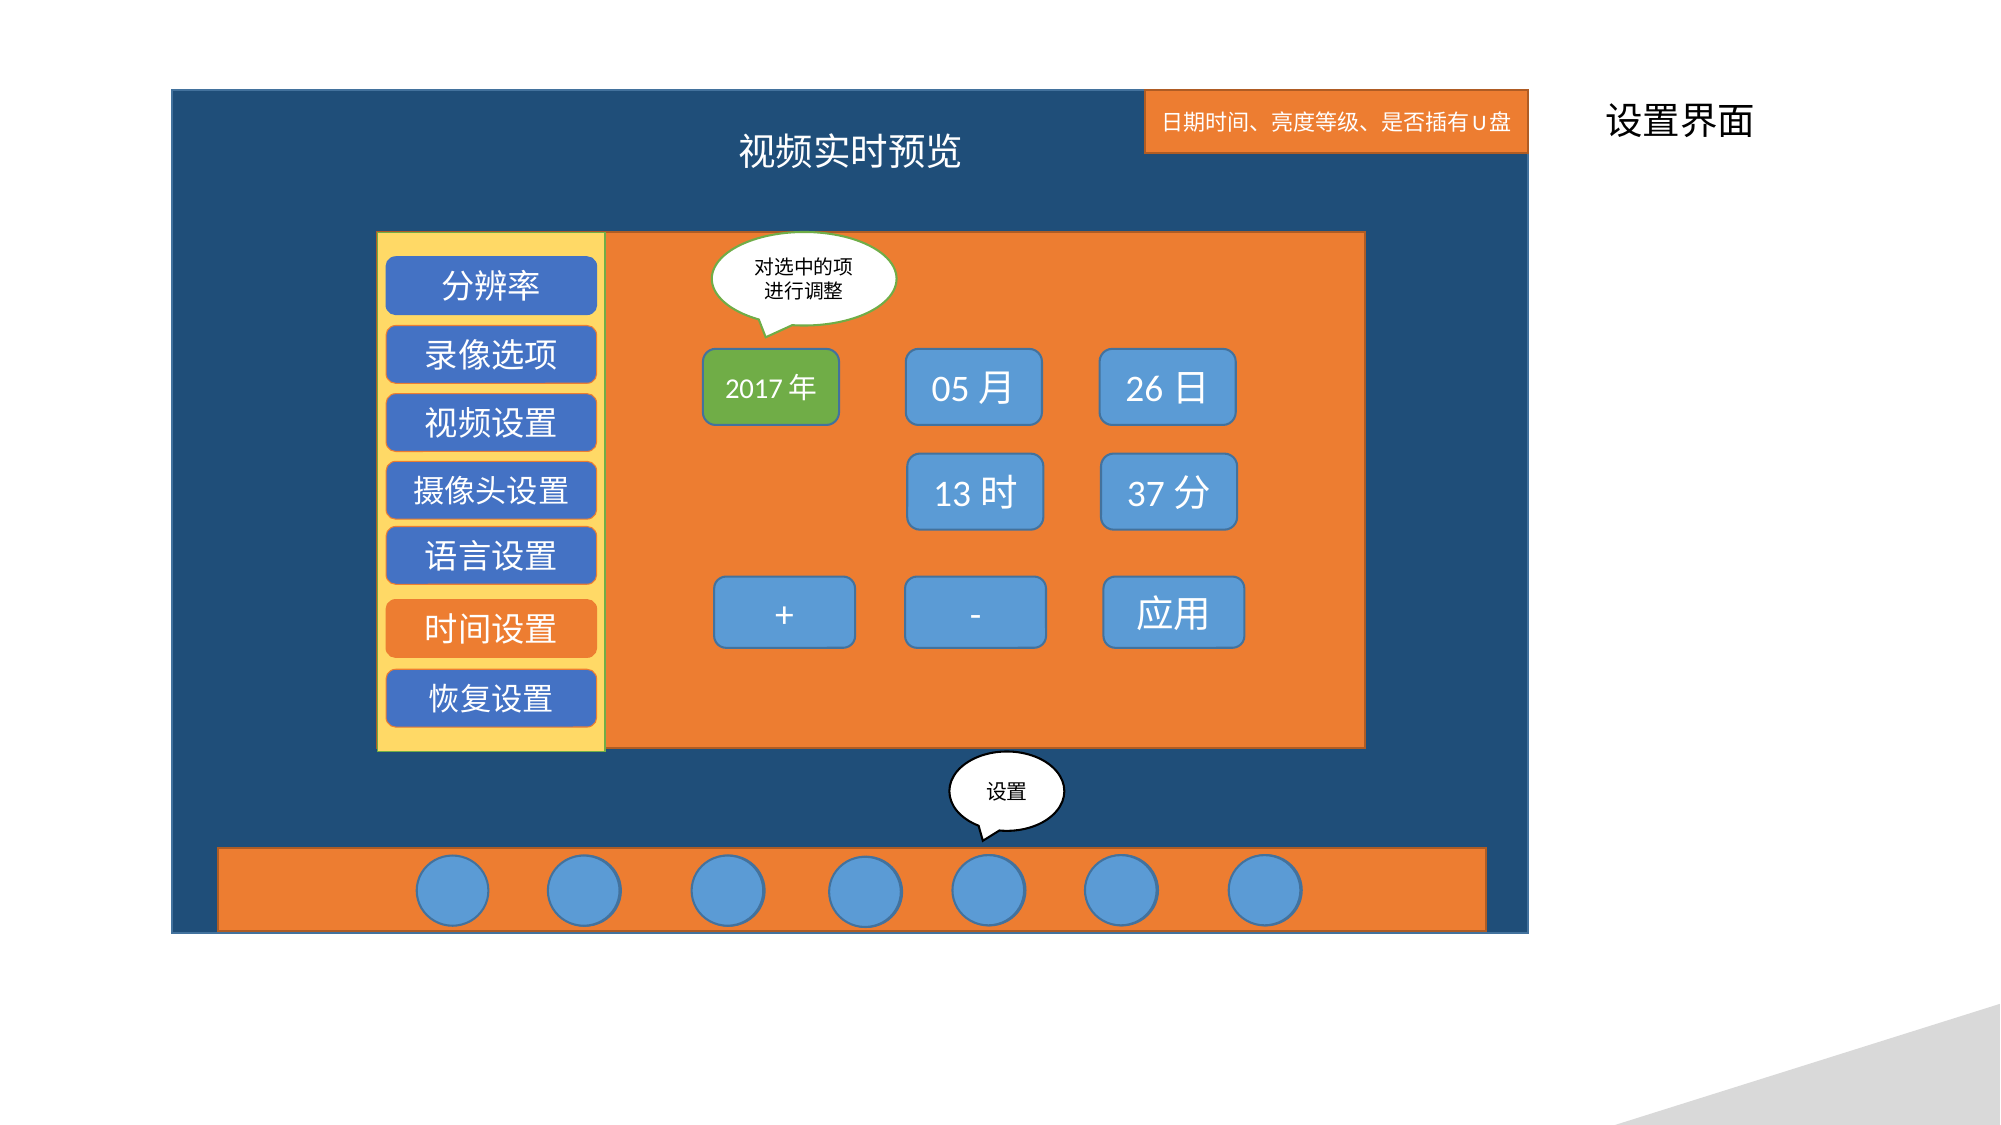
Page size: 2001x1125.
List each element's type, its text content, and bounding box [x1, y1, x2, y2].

text_box 录像选项 [385, 324, 598, 384]
text_box 时间设置 [385, 599, 598, 658]
text_box [951, 854, 1026, 927]
text_box 应用 [1102, 575, 1246, 649]
text_box 视频实时预览 [723, 120, 996, 180]
text_box 13时 [906, 452, 1045, 531]
text_box [1614, 1002, 2000, 1125]
text_box [377, 232, 606, 752]
text_box 分辨率 [385, 256, 598, 316]
text_box 设置界面 [1590, 89, 1777, 150]
text_box 37分 [1099, 452, 1239, 531]
text_box 26日 [1098, 347, 1237, 426]
text_box - [904, 575, 1048, 649]
text_box 恢复设置 [385, 668, 598, 728]
text_box 2017年 [701, 347, 841, 426]
text_box 视频设置 [385, 393, 598, 453]
text_box [217, 847, 1487, 932]
text_box [1083, 854, 1158, 927]
text_box 日期时间、亮度等级、是否插有U盘 [1144, 89, 1529, 154]
text_box [690, 854, 765, 927]
text_box [546, 854, 621, 927]
text_box 对选中的项进行调整 [710, 230, 898, 339]
text_box [415, 854, 490, 927]
text_box [828, 855, 902, 929]
text_box [376, 231, 1366, 749]
text_box 05月 [904, 347, 1044, 426]
text_box + [713, 575, 857, 649]
text_box 语言设置 [385, 525, 598, 585]
text_box [1227, 854, 1302, 927]
text_box [171, 89, 1529, 934]
text_box 设置 [948, 750, 1066, 843]
text_box 摄像头设置 [385, 460, 598, 520]
